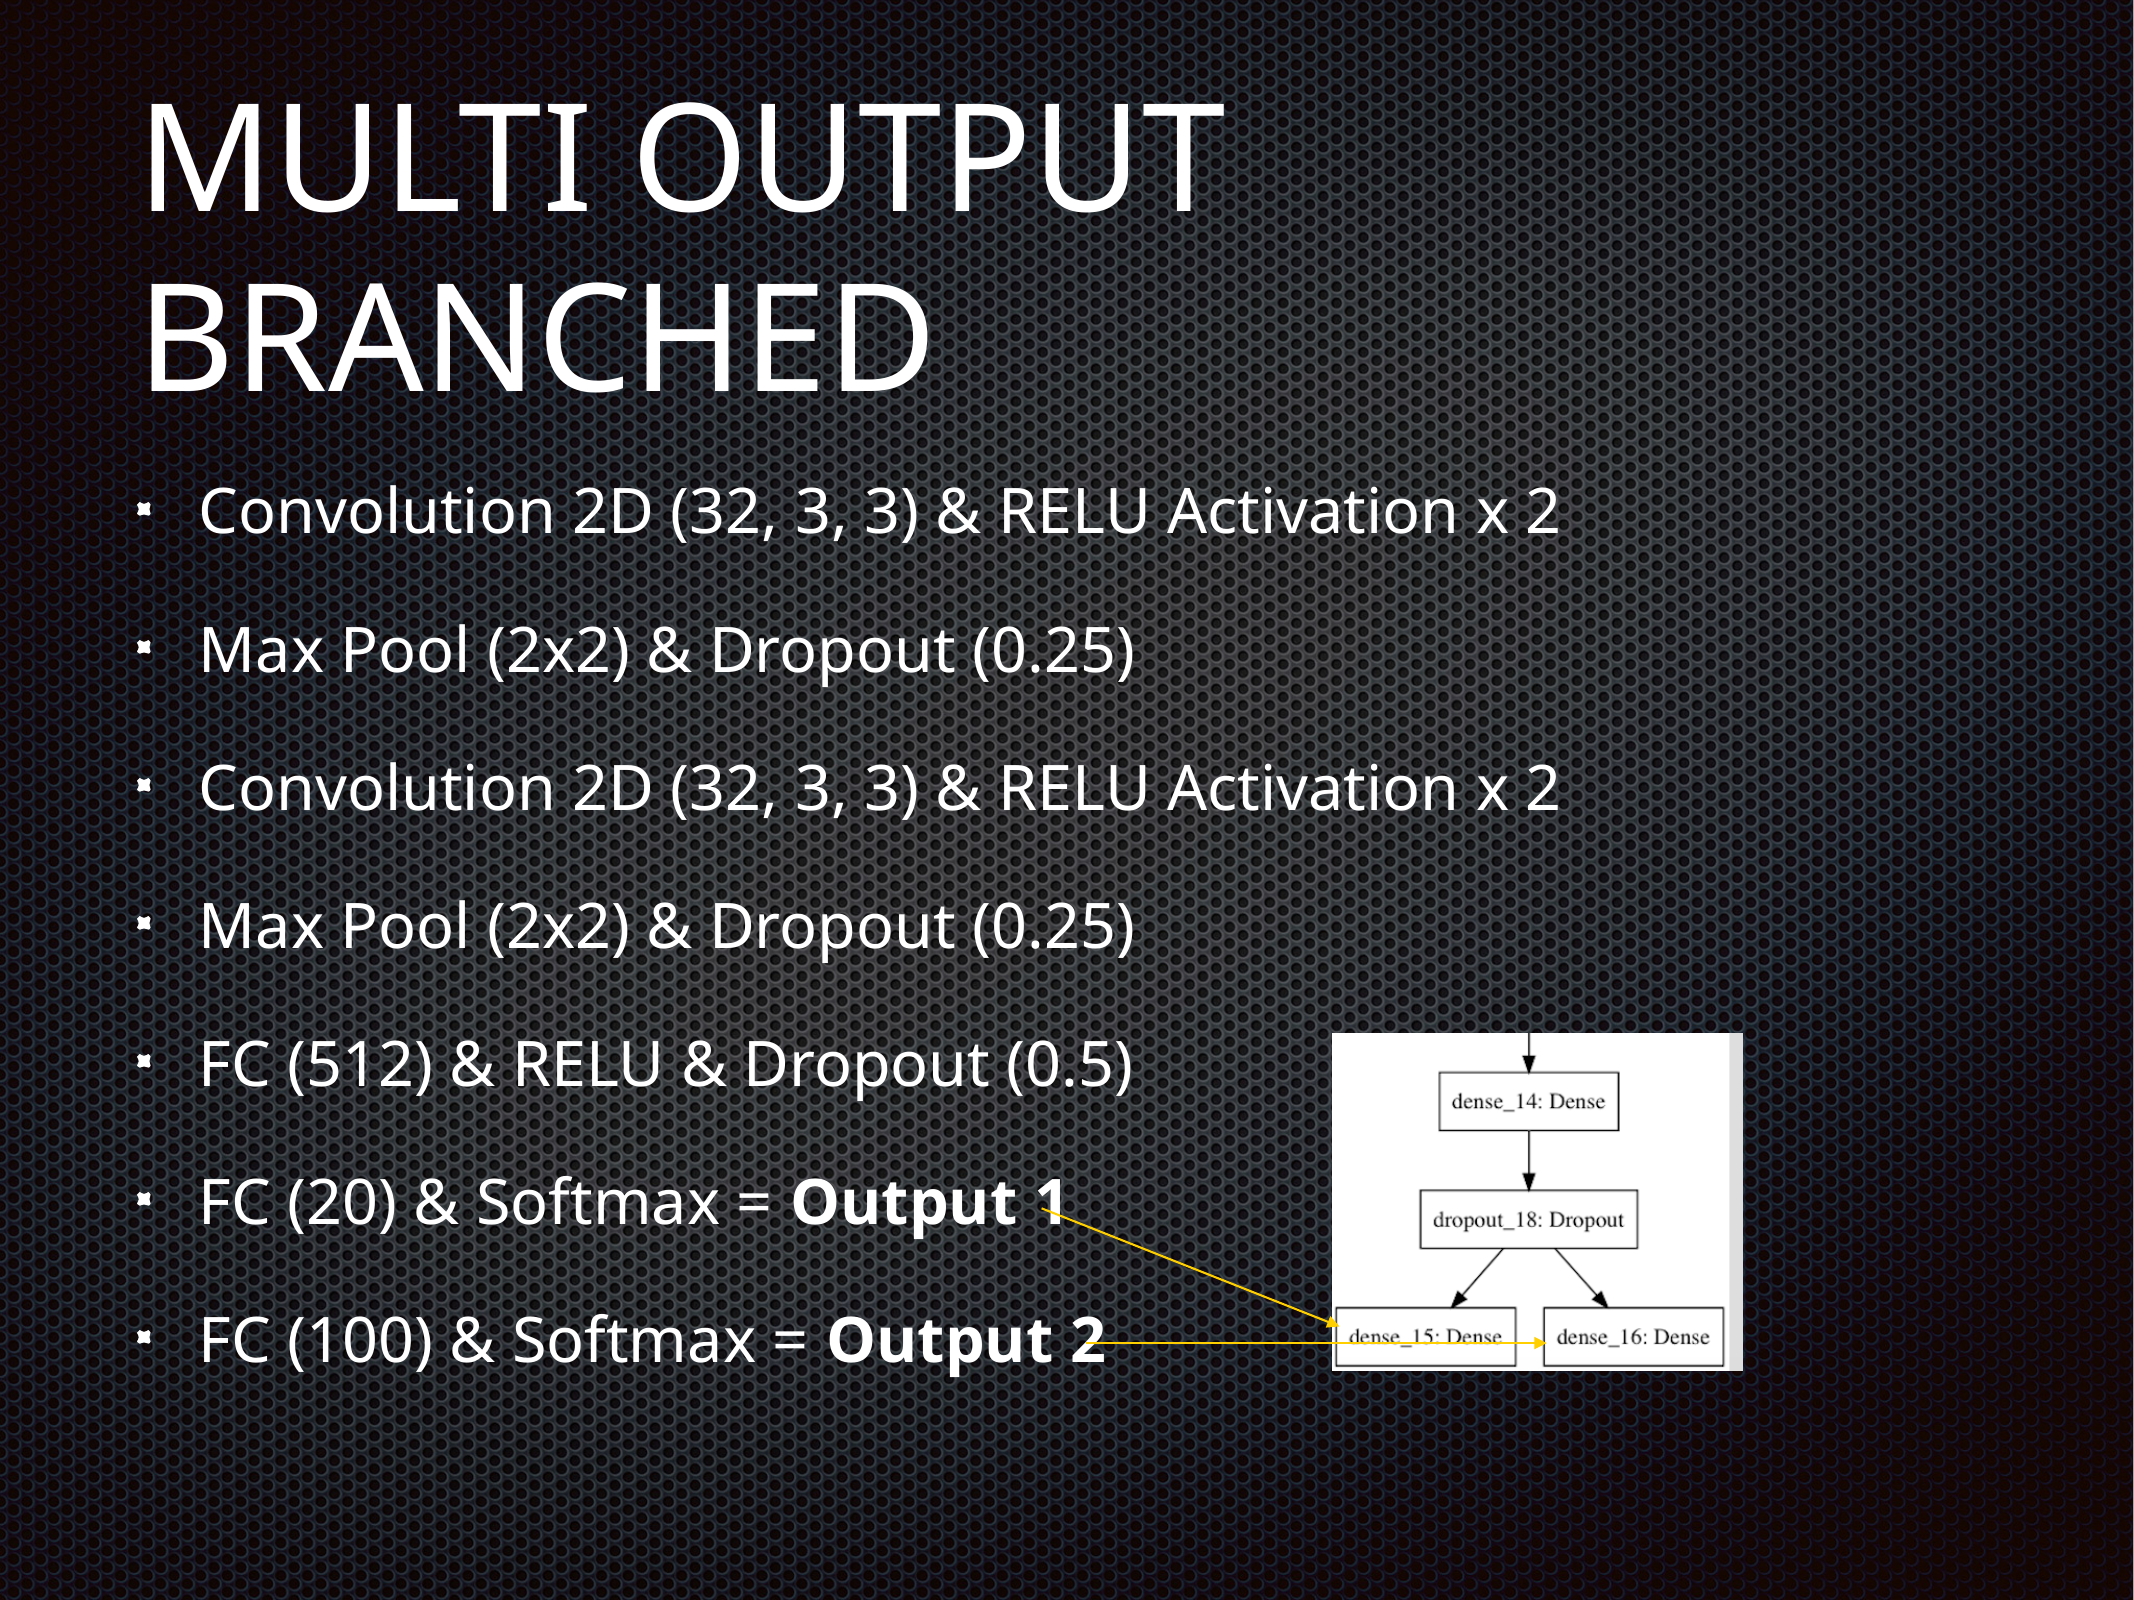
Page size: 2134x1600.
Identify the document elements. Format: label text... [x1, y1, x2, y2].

list Convolution 2D (32, 3, 3) & RELU Activation x 2 Max Pool (2x2) & Dropout (0.25) Convolution 2D (32, 3, 3) & RELU Activation x 2 Max Pool (2x2) & Dropout (0.25) FC (512) & RELU & Dropout (0.5) FC (20) & Softmax = Output 1 FC (100) & Softmax = Output 2 [128, 453, 2005, 1393]
picture [0, 0, 2134, 1600]
text_box [1041, 1208, 1331, 1328]
title MULTI OUTPUT BRANCHED [128, 41, 2005, 443]
